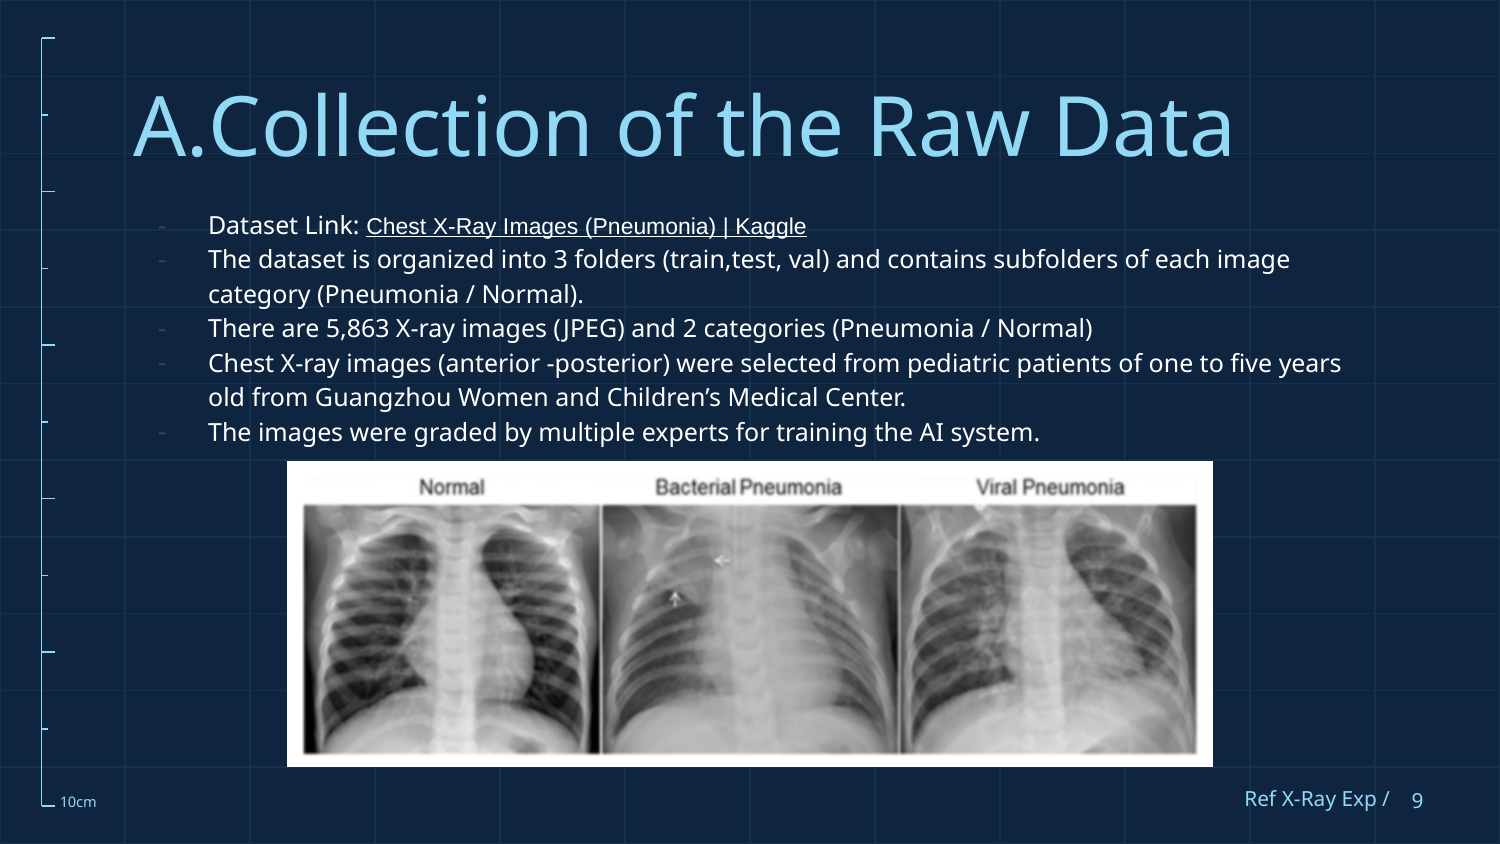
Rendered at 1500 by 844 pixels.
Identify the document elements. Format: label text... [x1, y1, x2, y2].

slide_number ‹#› [1411, 778, 1458, 820]
slide_number Ref X-Ray Exp / [1207, 777, 1411, 820]
list Dataset Link: Chest X-Ray Images (Pneumonia) | Kaggle The dataset is organized into 3 folders (train,test, val) and contains subfolders of each image category (Pneumonia / Normal). There are 5,863 X-ray images (JPEG) and 2 categories (Pneumonia / Normal) Chest X-ray images (anterior -posterior) were selected from pediatric patients of one to five years old from Guangzhou Women and Children’s Medical Center. The images were graded by multiple experts for training the AI system. [118, 190, 1382, 452]
picture [287, 461, 1213, 767]
title Collection of the Raw Data [118, 72, 1382, 167]
